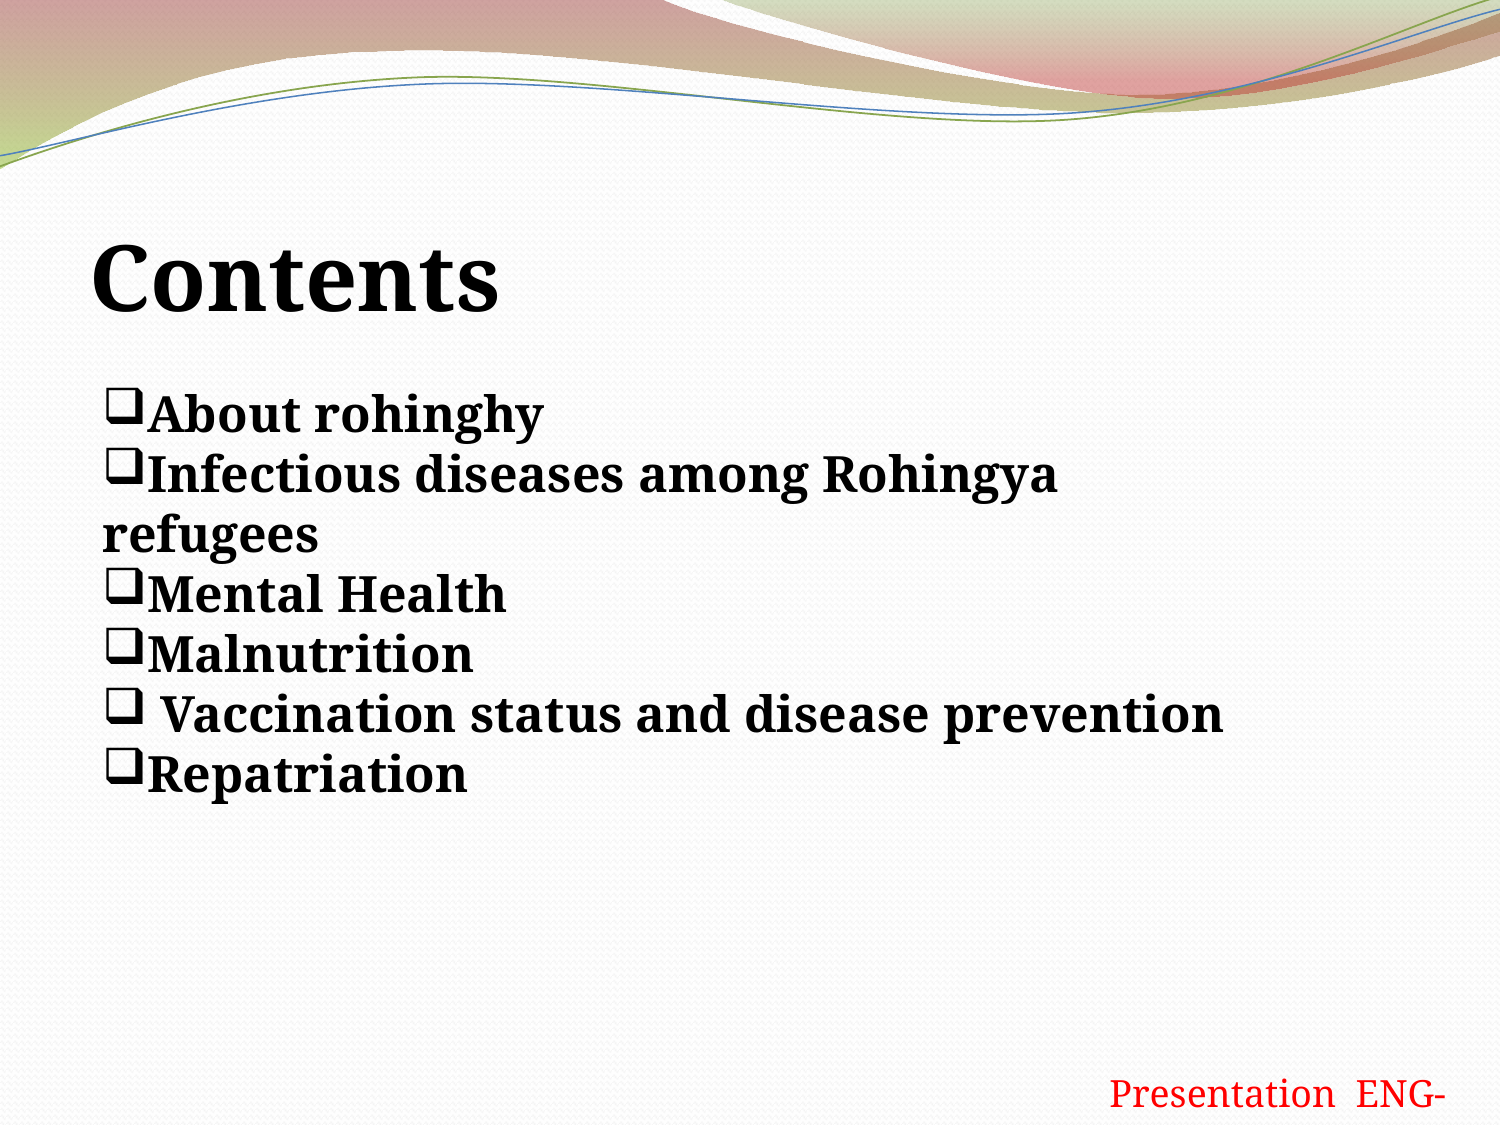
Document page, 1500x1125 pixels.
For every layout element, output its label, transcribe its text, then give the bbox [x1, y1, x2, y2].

text_box Contents [75, 212, 925, 338]
text_box About rohinghy Infectious diseases among Rohingya refugees Mental Health Malnutrition Vaccination status and disease prevention Repatriation [87, 374, 1263, 930]
text_box Presentation ENG-101 [987, 1062, 1500, 1125]
